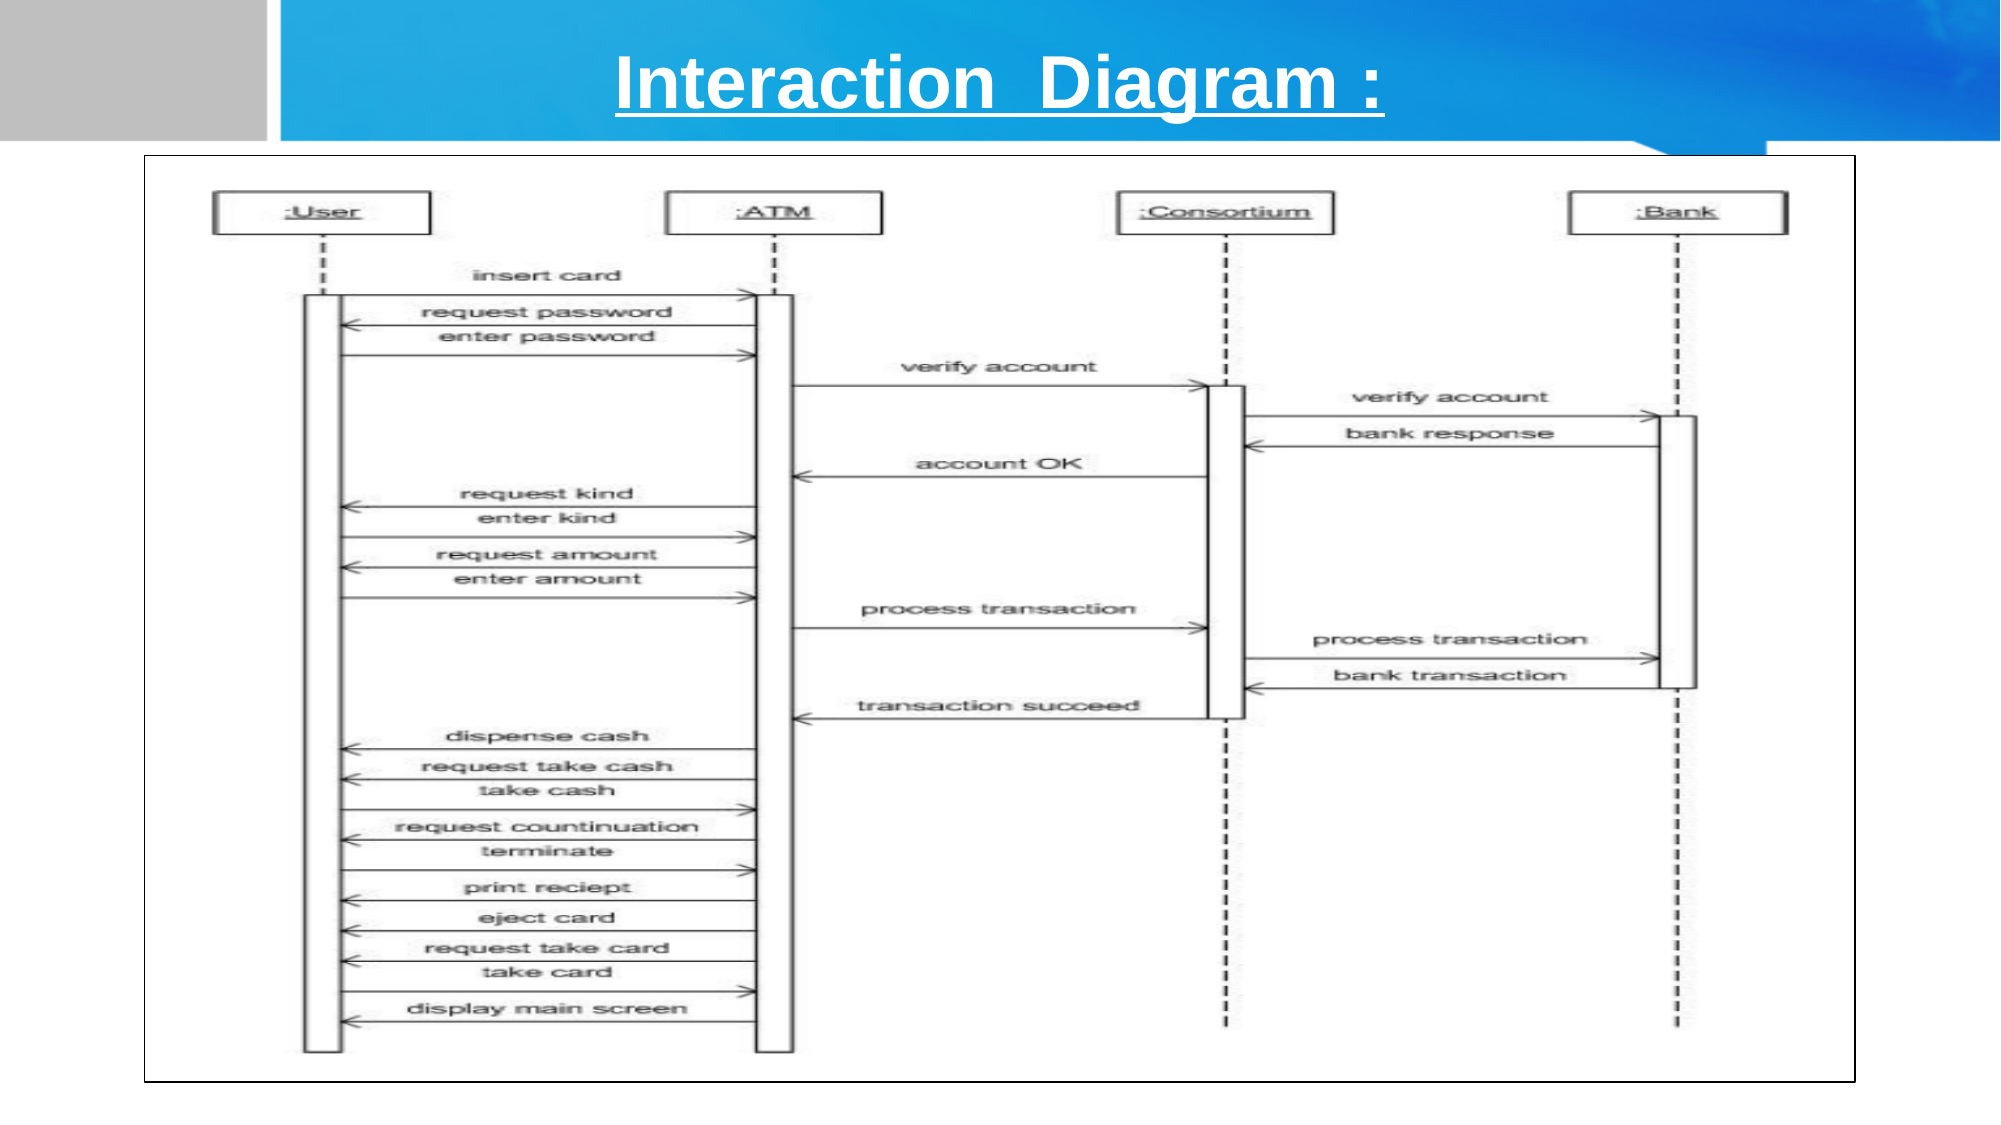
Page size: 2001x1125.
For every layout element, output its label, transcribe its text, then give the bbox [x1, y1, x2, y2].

picture [0, 0, 2000, 1125]
title Interaction Diagram : [99, 30, 1901, 127]
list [145, 156, 1855, 1082]
